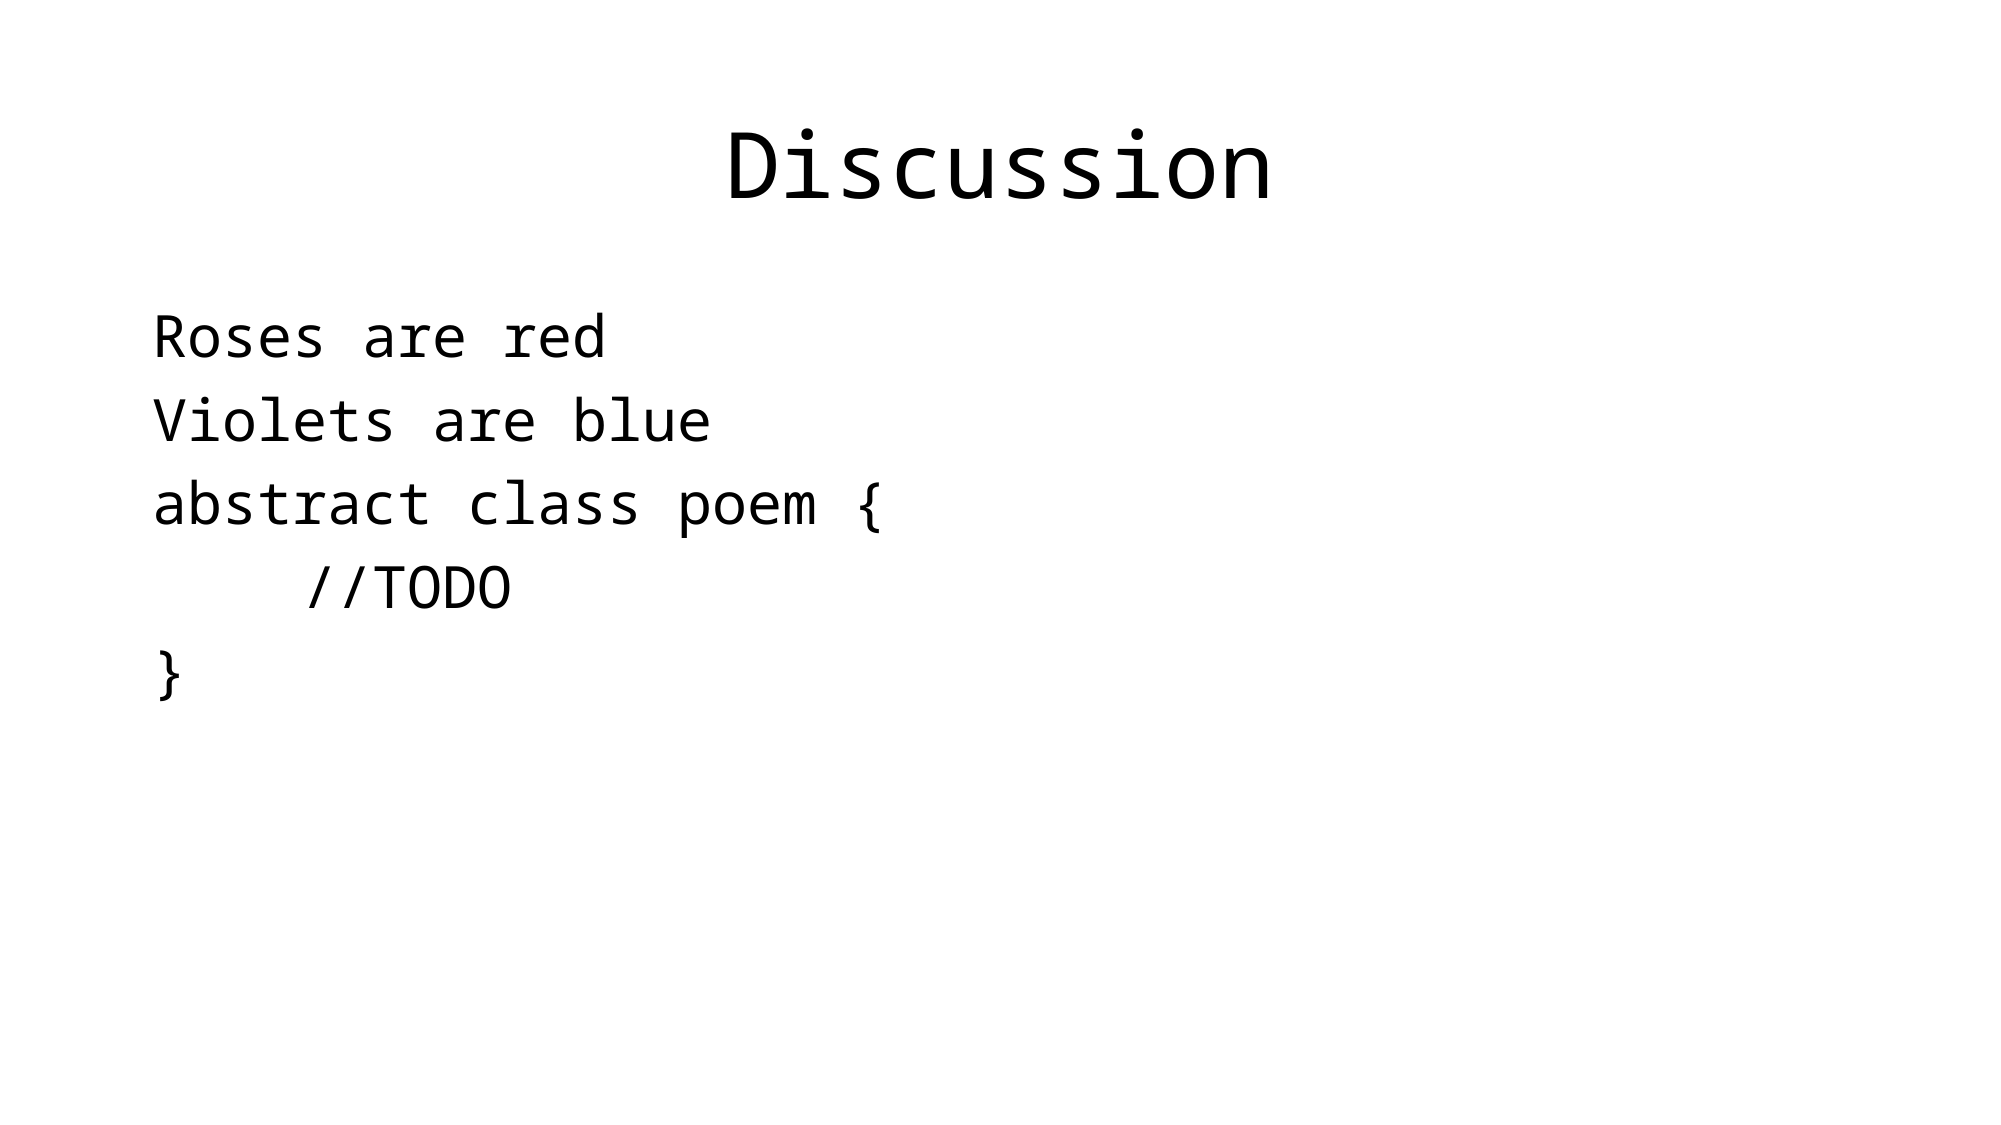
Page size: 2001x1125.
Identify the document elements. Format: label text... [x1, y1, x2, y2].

title Discussion [137, 59, 1863, 278]
list Roses are red Violets are blue abstract class poem { //TODO } [137, 299, 1863, 1014]
